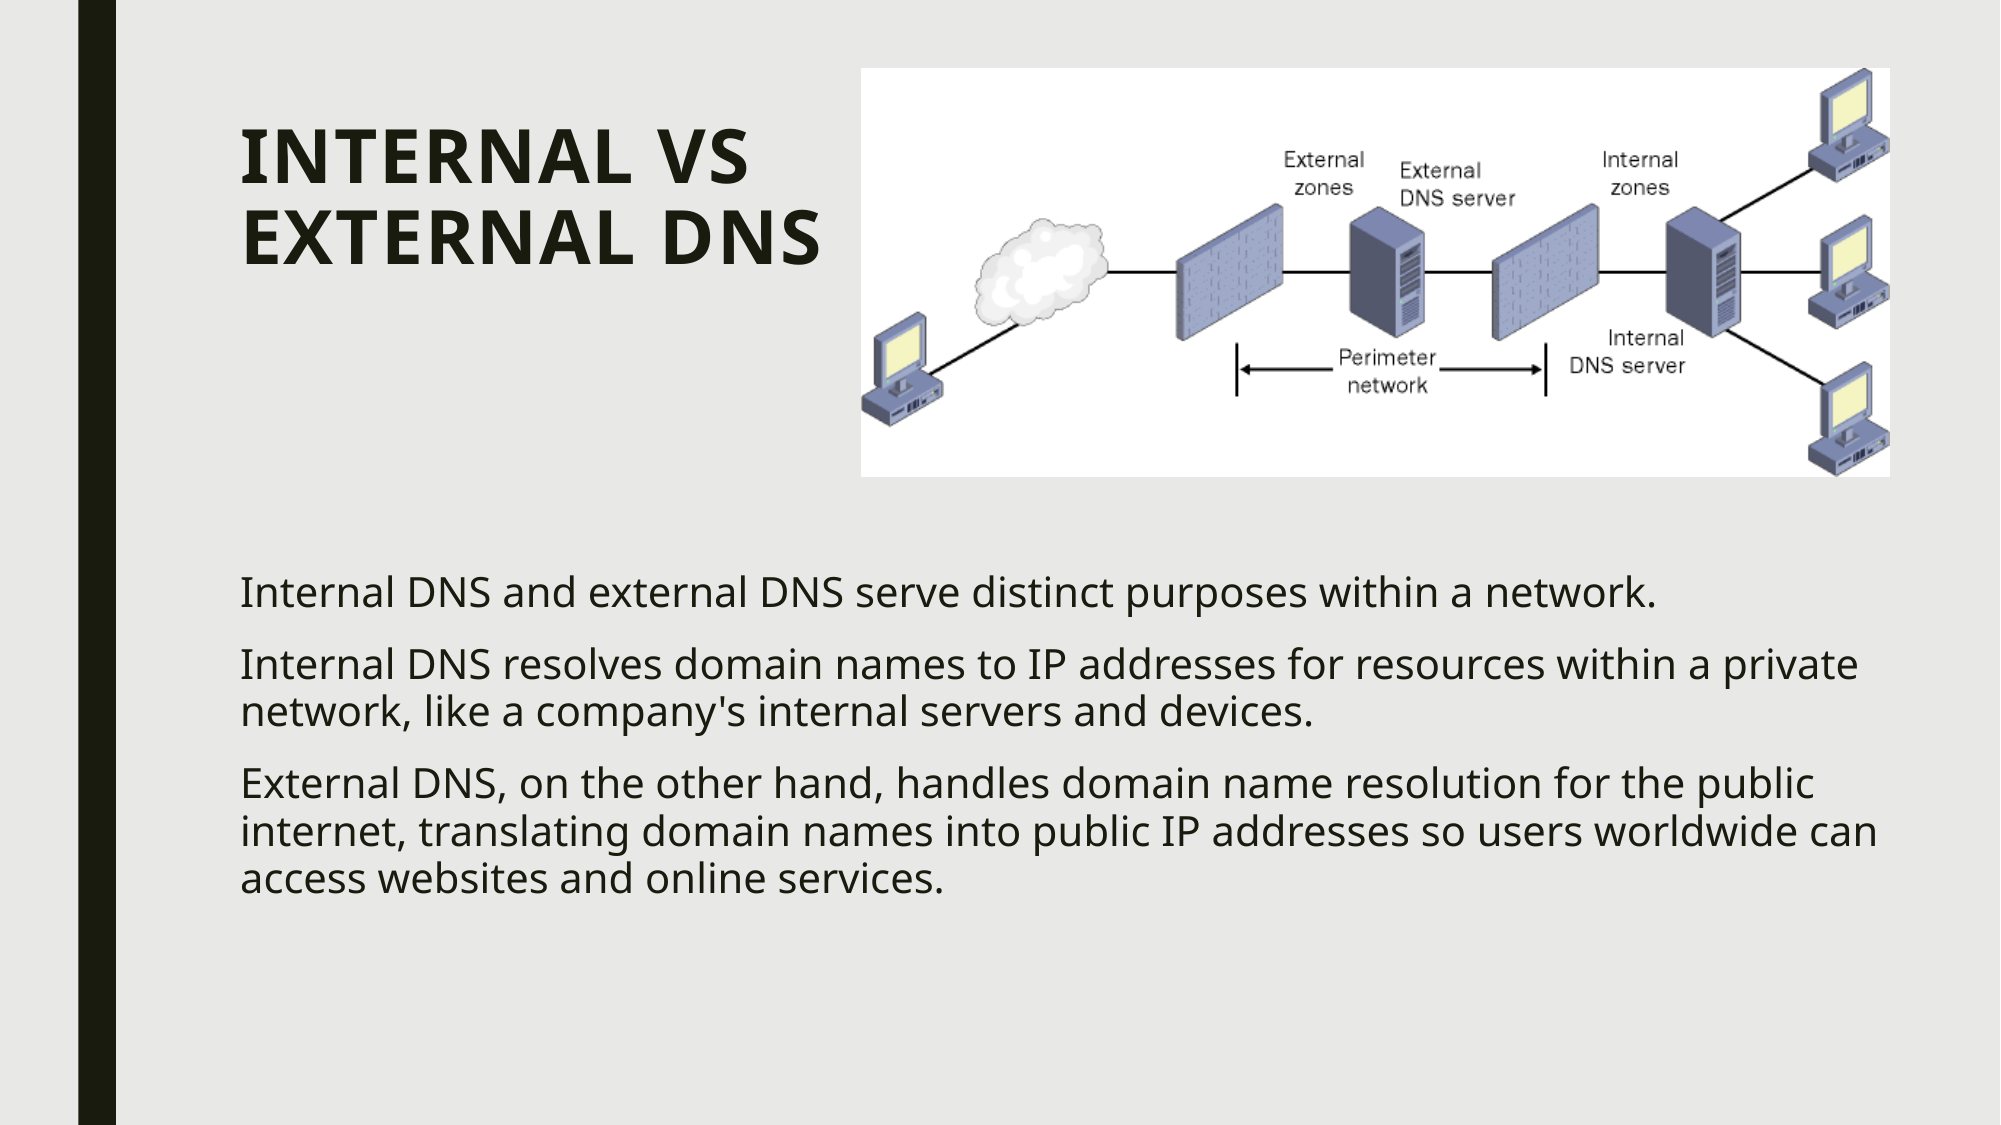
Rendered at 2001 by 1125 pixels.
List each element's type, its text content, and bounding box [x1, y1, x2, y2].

picture [861, 68, 1890, 477]
title Internal vs external dns [225, 112, 990, 503]
list Internal DNS and external DNS serve distinct purposes within a network. Internal DNS resolves domain names to IP addresses for resources within a private network, like a company's internal servers and devices. External DNS, on the other hand, handles domain name resolution for the public internet, translating domain names into public IP addresses so users worldwide can access websites and online services. [225, 562, 1899, 1092]
